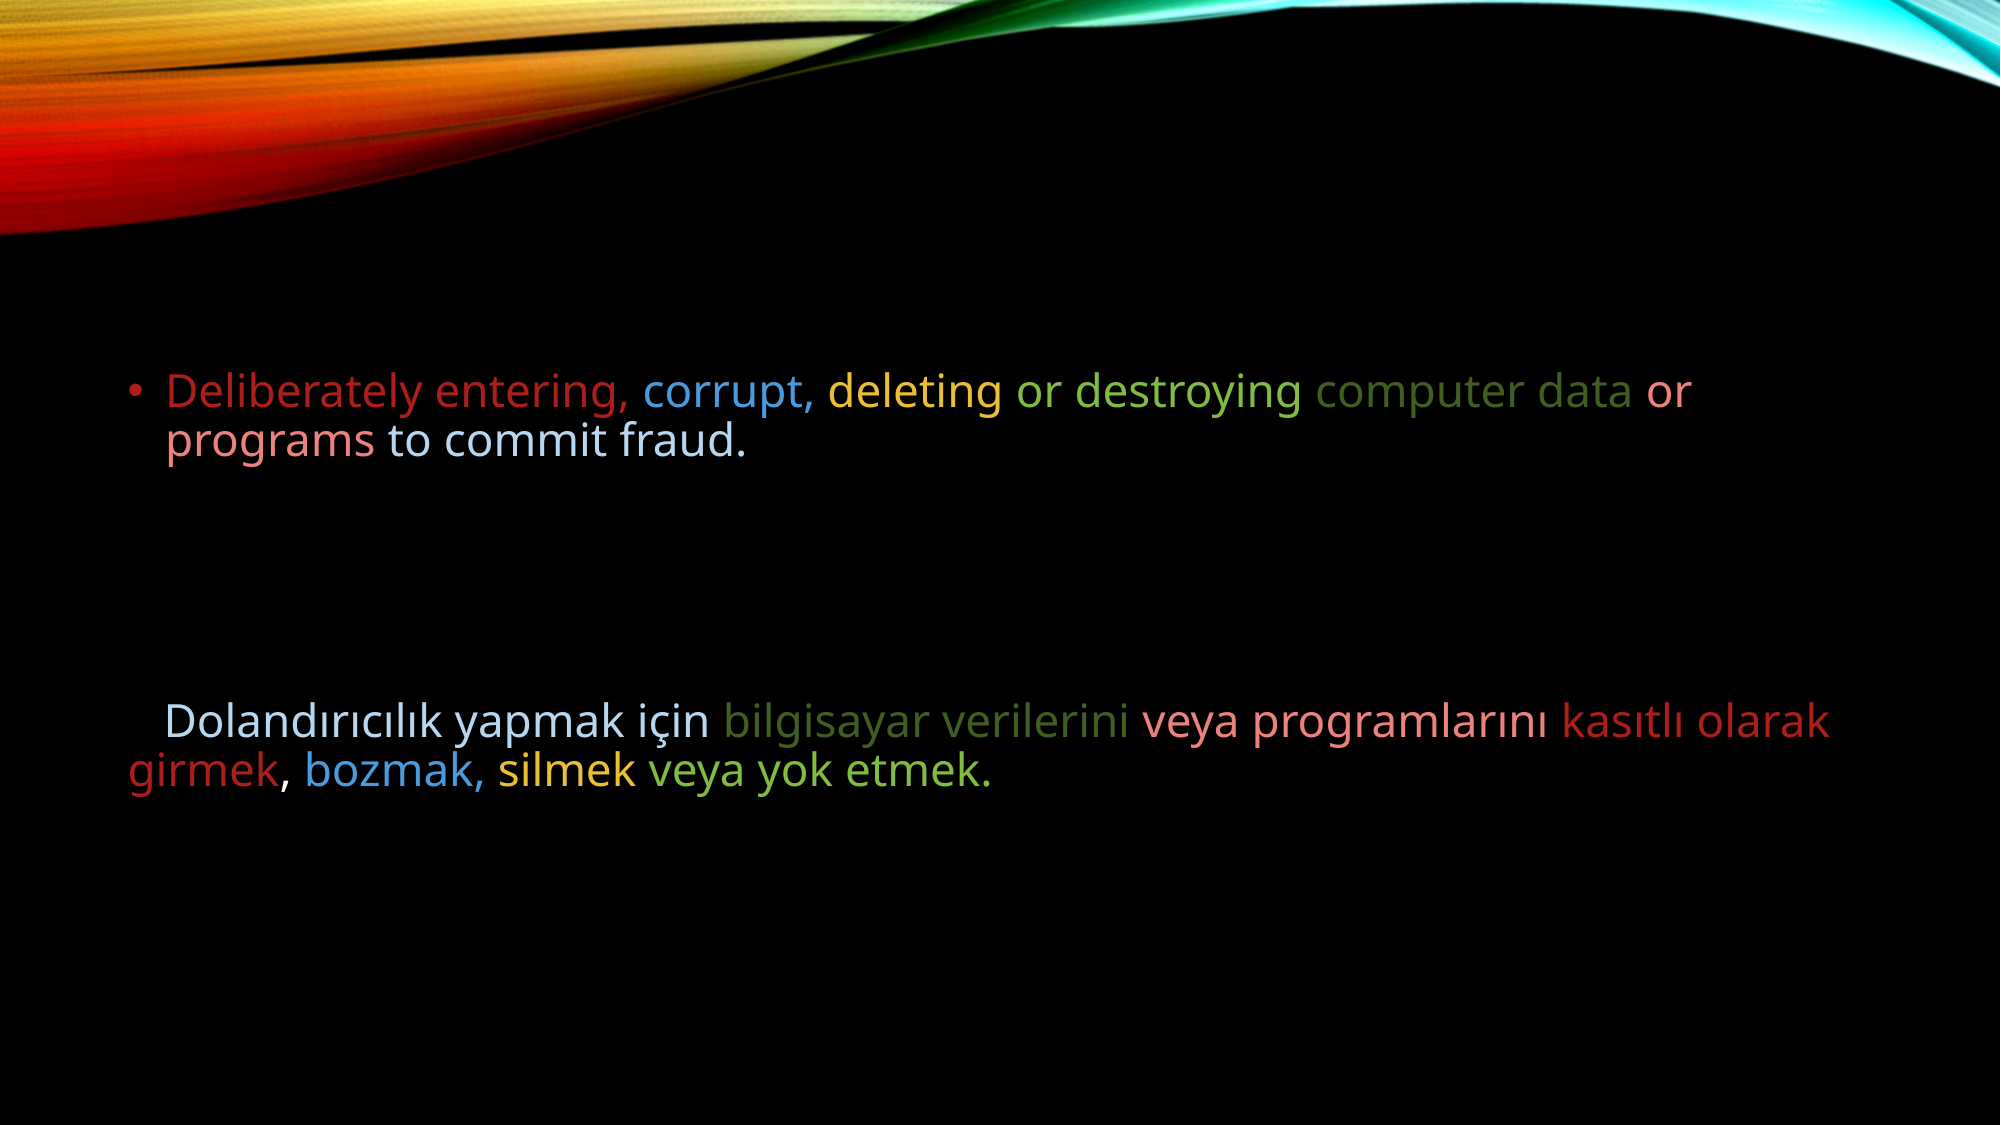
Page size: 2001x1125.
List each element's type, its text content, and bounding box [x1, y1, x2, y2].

list Deliberately entering, corrupt, deleting or destroying computer data or programs to commit fraud. Dolandırıcılık yapmak için bilgisayar verilerini veya programlarını kasıtlı olarak girmek, bozmak, silmek veya yok etmek. [112, 360, 1888, 1021]
picture [0, 0, 2000, 237]
